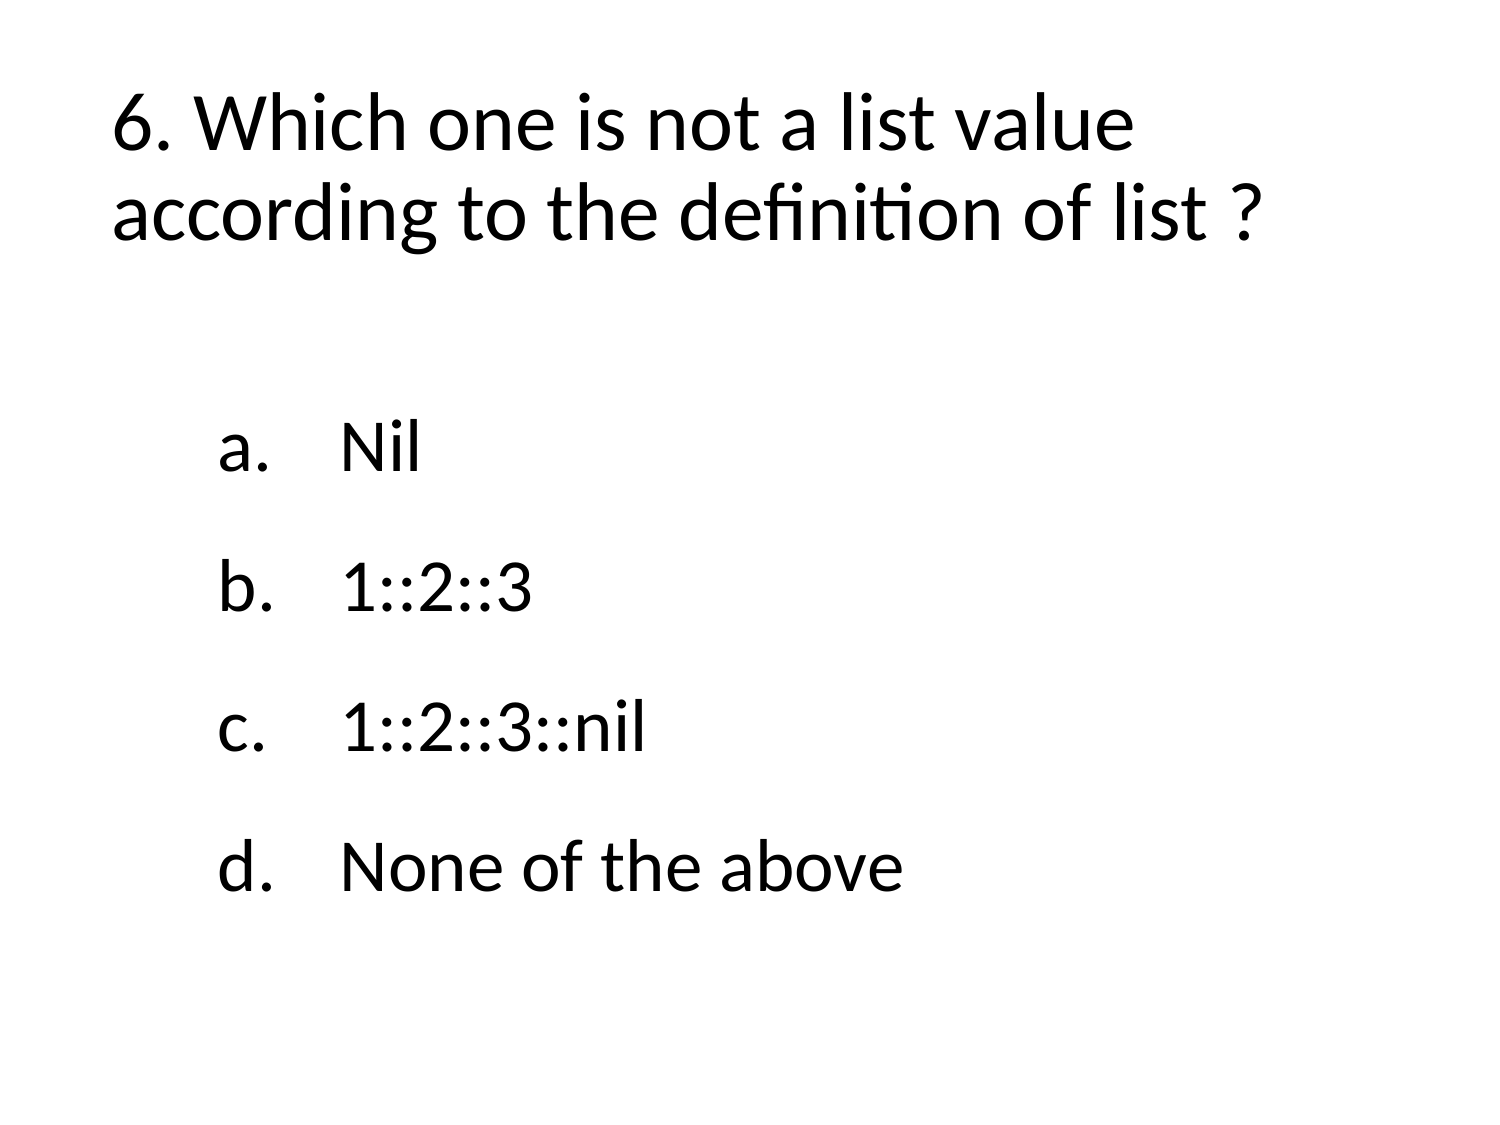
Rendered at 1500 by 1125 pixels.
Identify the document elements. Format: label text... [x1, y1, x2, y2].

title 6. Which one is not a list value according to the definition of list ? [103, 59, 1397, 278]
text_box Nil 1::2::3 1::2::3::nil None of the above [165, 338, 1500, 965]
